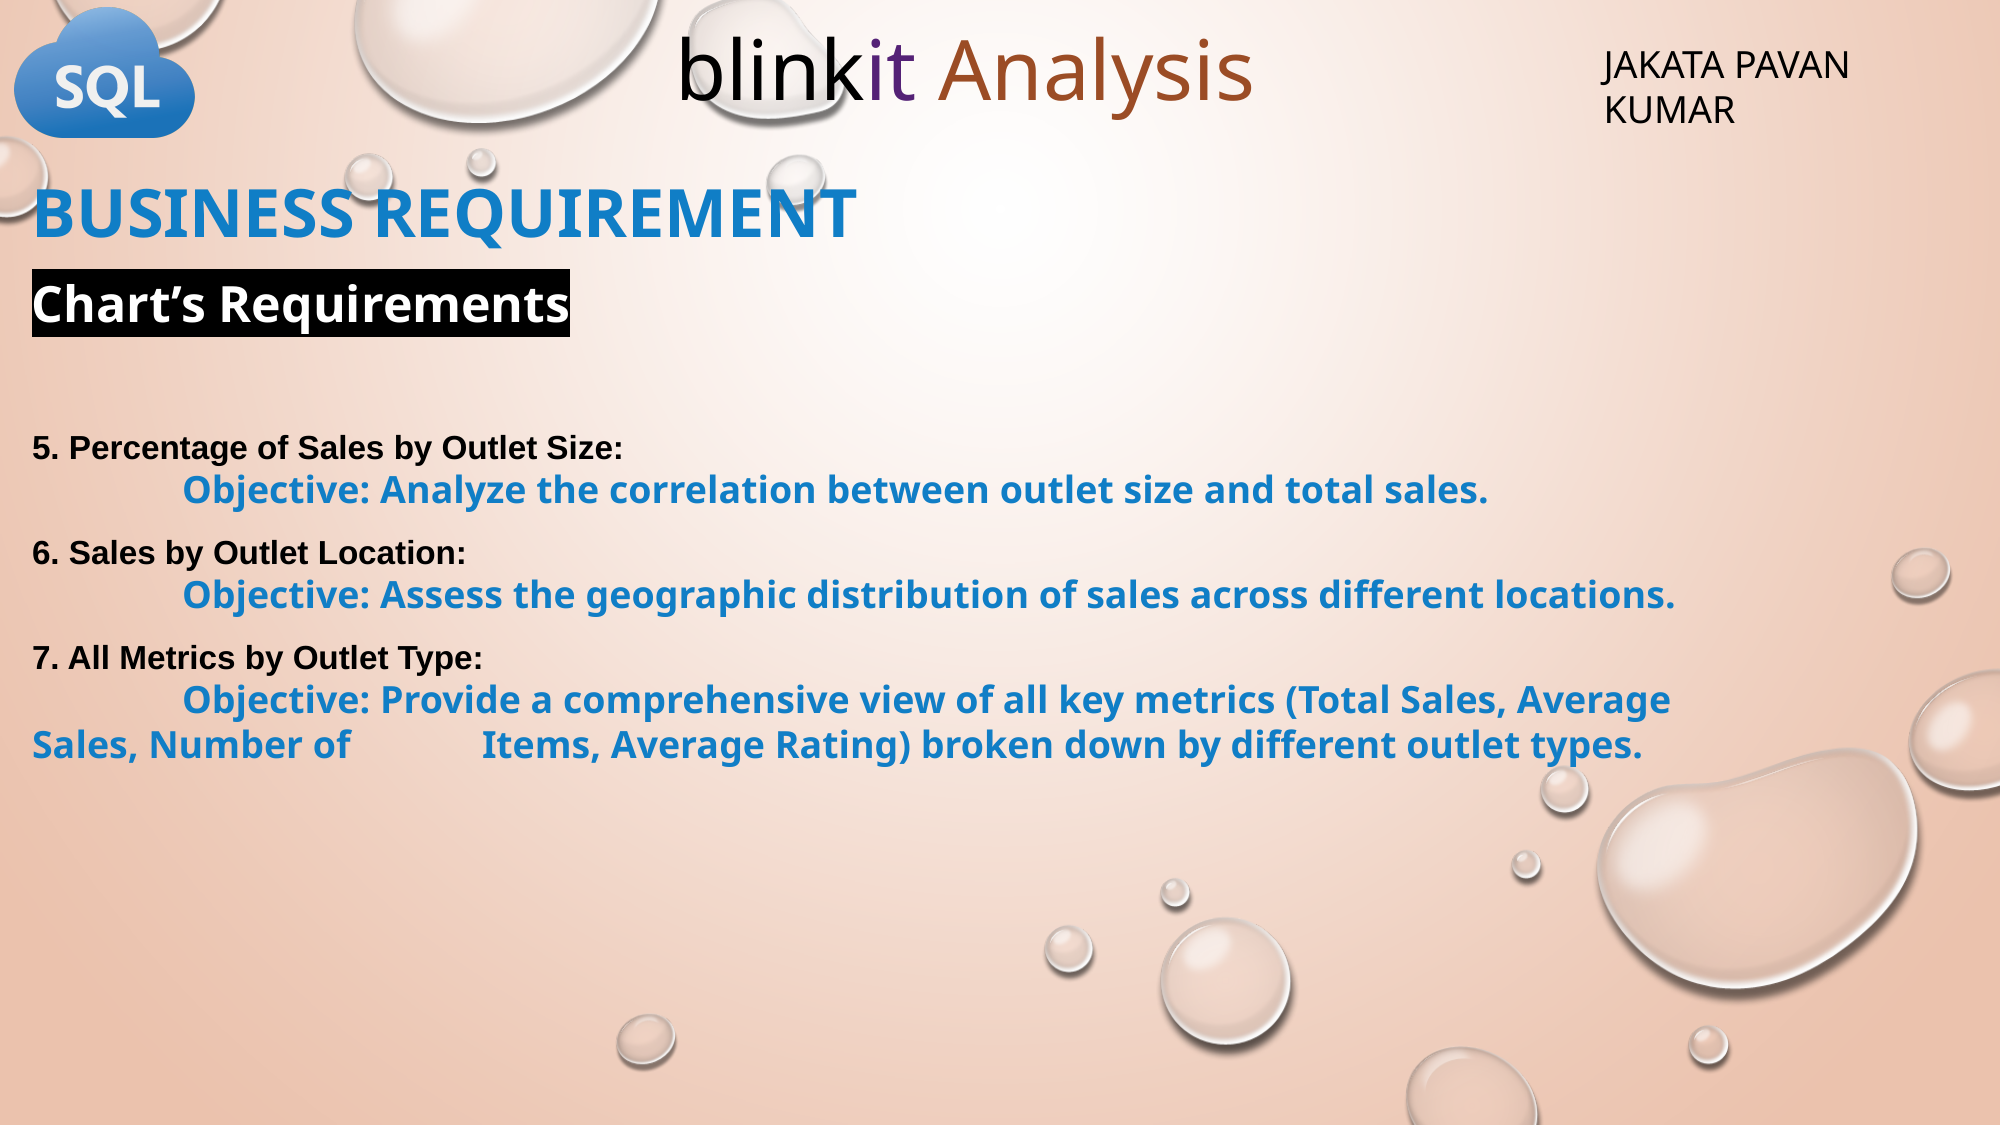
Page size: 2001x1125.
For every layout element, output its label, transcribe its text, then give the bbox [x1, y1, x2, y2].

text_box blinkit Analysis [660, 19, 1340, 116]
text_box BUSINESS REQUIREMENT [17, 162, 957, 254]
text_box Chart’s Requirements [17, 254, 957, 351]
picture [0, 0, 2000, 1125]
text_box JAKATA PAVAN KUMAR [1588, 33, 2000, 139]
text_box 5. Percentage of Sales by Outlet Size: Objective: Analyze the correlation between outlet size and total sales. 6. Sales by Outlet Location: Objective: Assess the geographic distribution of sales across different locations. 7. All Metrics by Outlet Type: Objective: Provide a comprehensive view of all key metrics (Total Sales, Average Sales, Number of Items, Average Rating) broken down by different outlet types. [17, 418, 1741, 814]
